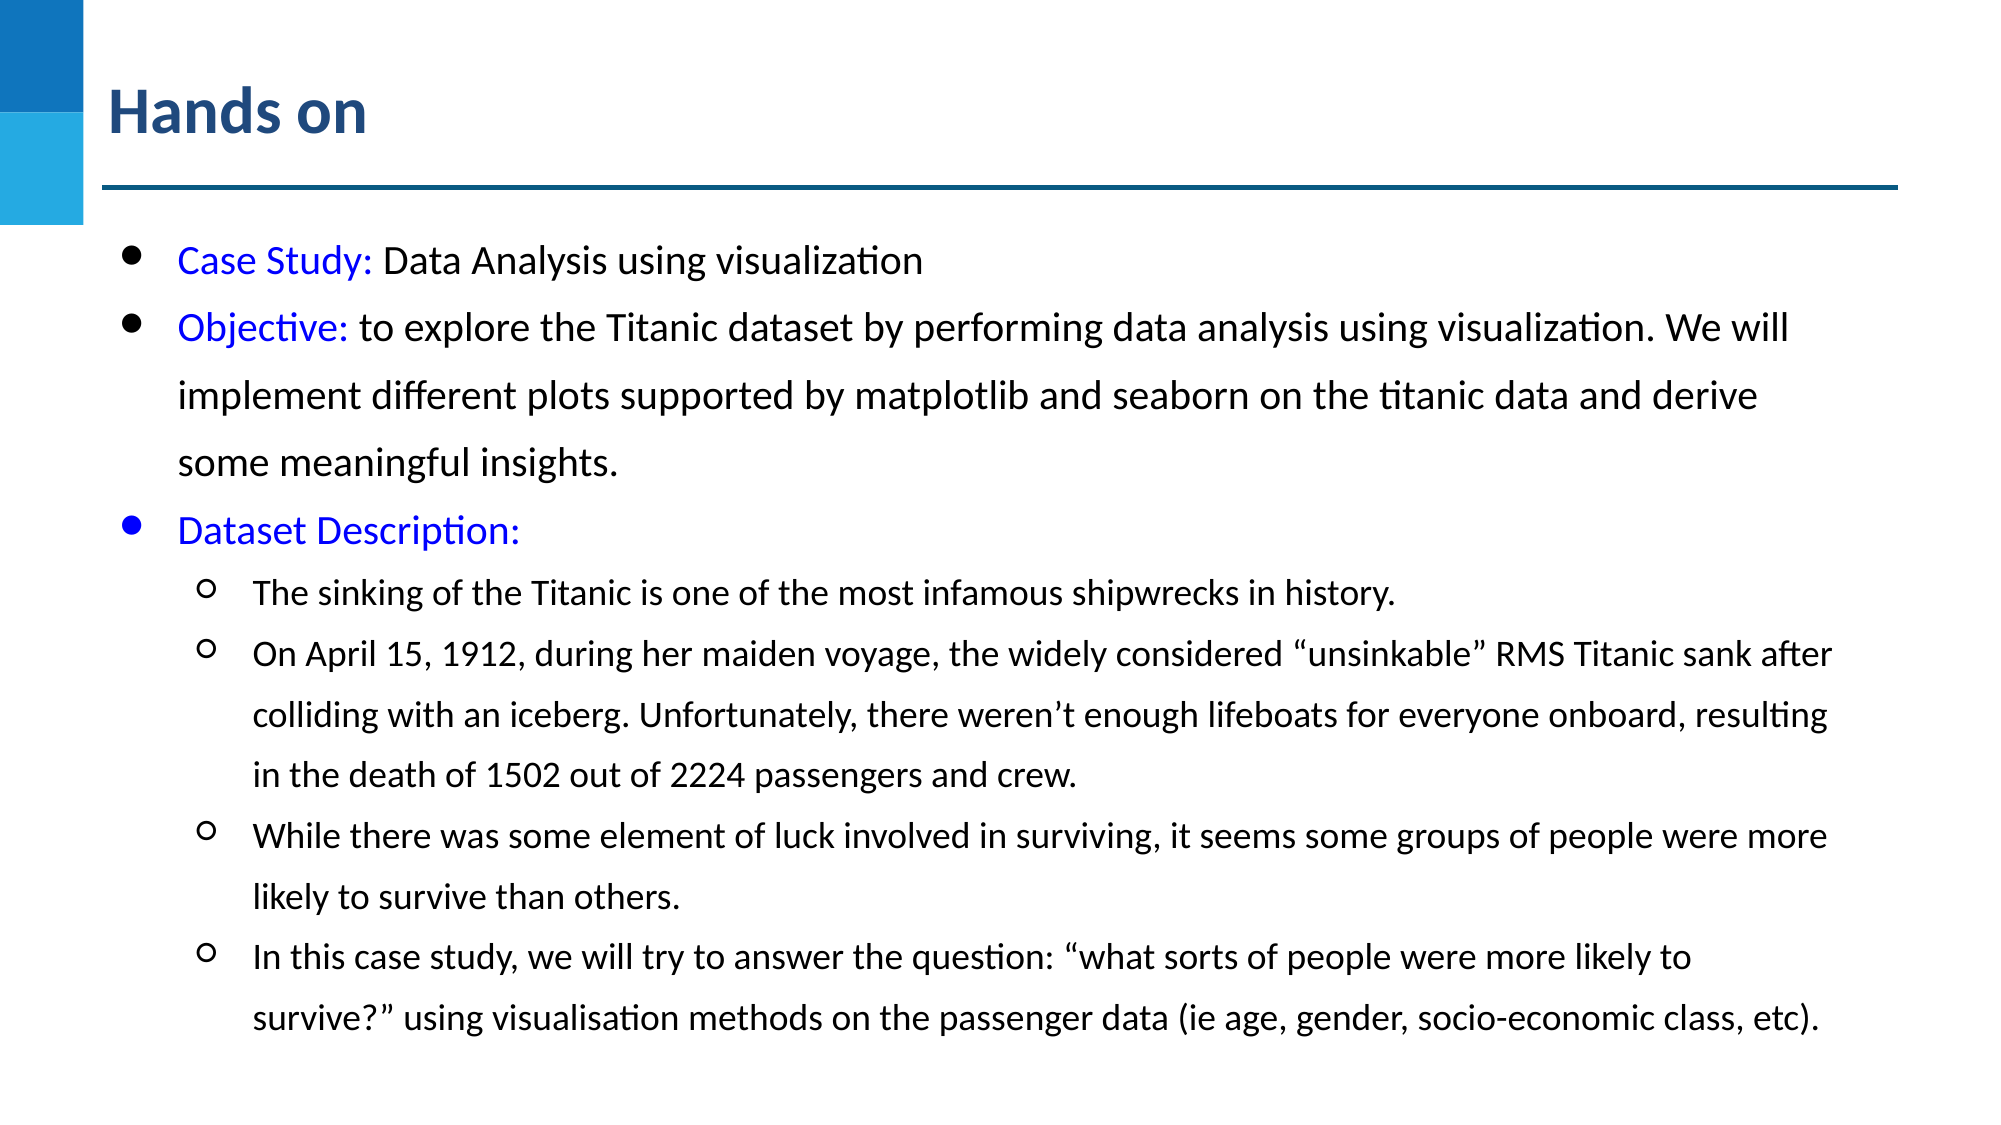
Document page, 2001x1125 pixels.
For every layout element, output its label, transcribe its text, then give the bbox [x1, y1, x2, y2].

text_box Case Study: Data Analysis using visualization Objective: to explore the Titanic dataset by performing data analysis using visualization. We will implement different plots supported by matplotlib and seaborn on the titanic data and derive some meaningful insights. Dataset Description: The sinking of the Titanic is one of the most infamous shipwrecks in history. On April 15, 1912, during her maiden voyage, the widely considered “unsinkable” RMS Titanic sank after colliding with an iceberg. Unfortunately, there weren’t enough lifeboats for everyone onboard, resulting in the death of 1502 out of 2224 passengers and crew. While there was some element of luck involved in surviving, it seems some groups of people were more likely to survive than others. In this case study, we will try to answer the question: “what sorts of people were more likely to survive?” using visualisation methods on the passenger data (ie age, gender, socio-economic class, etc). [87, 200, 1855, 1054]
text_box Hands on [106, 64, 1843, 150]
